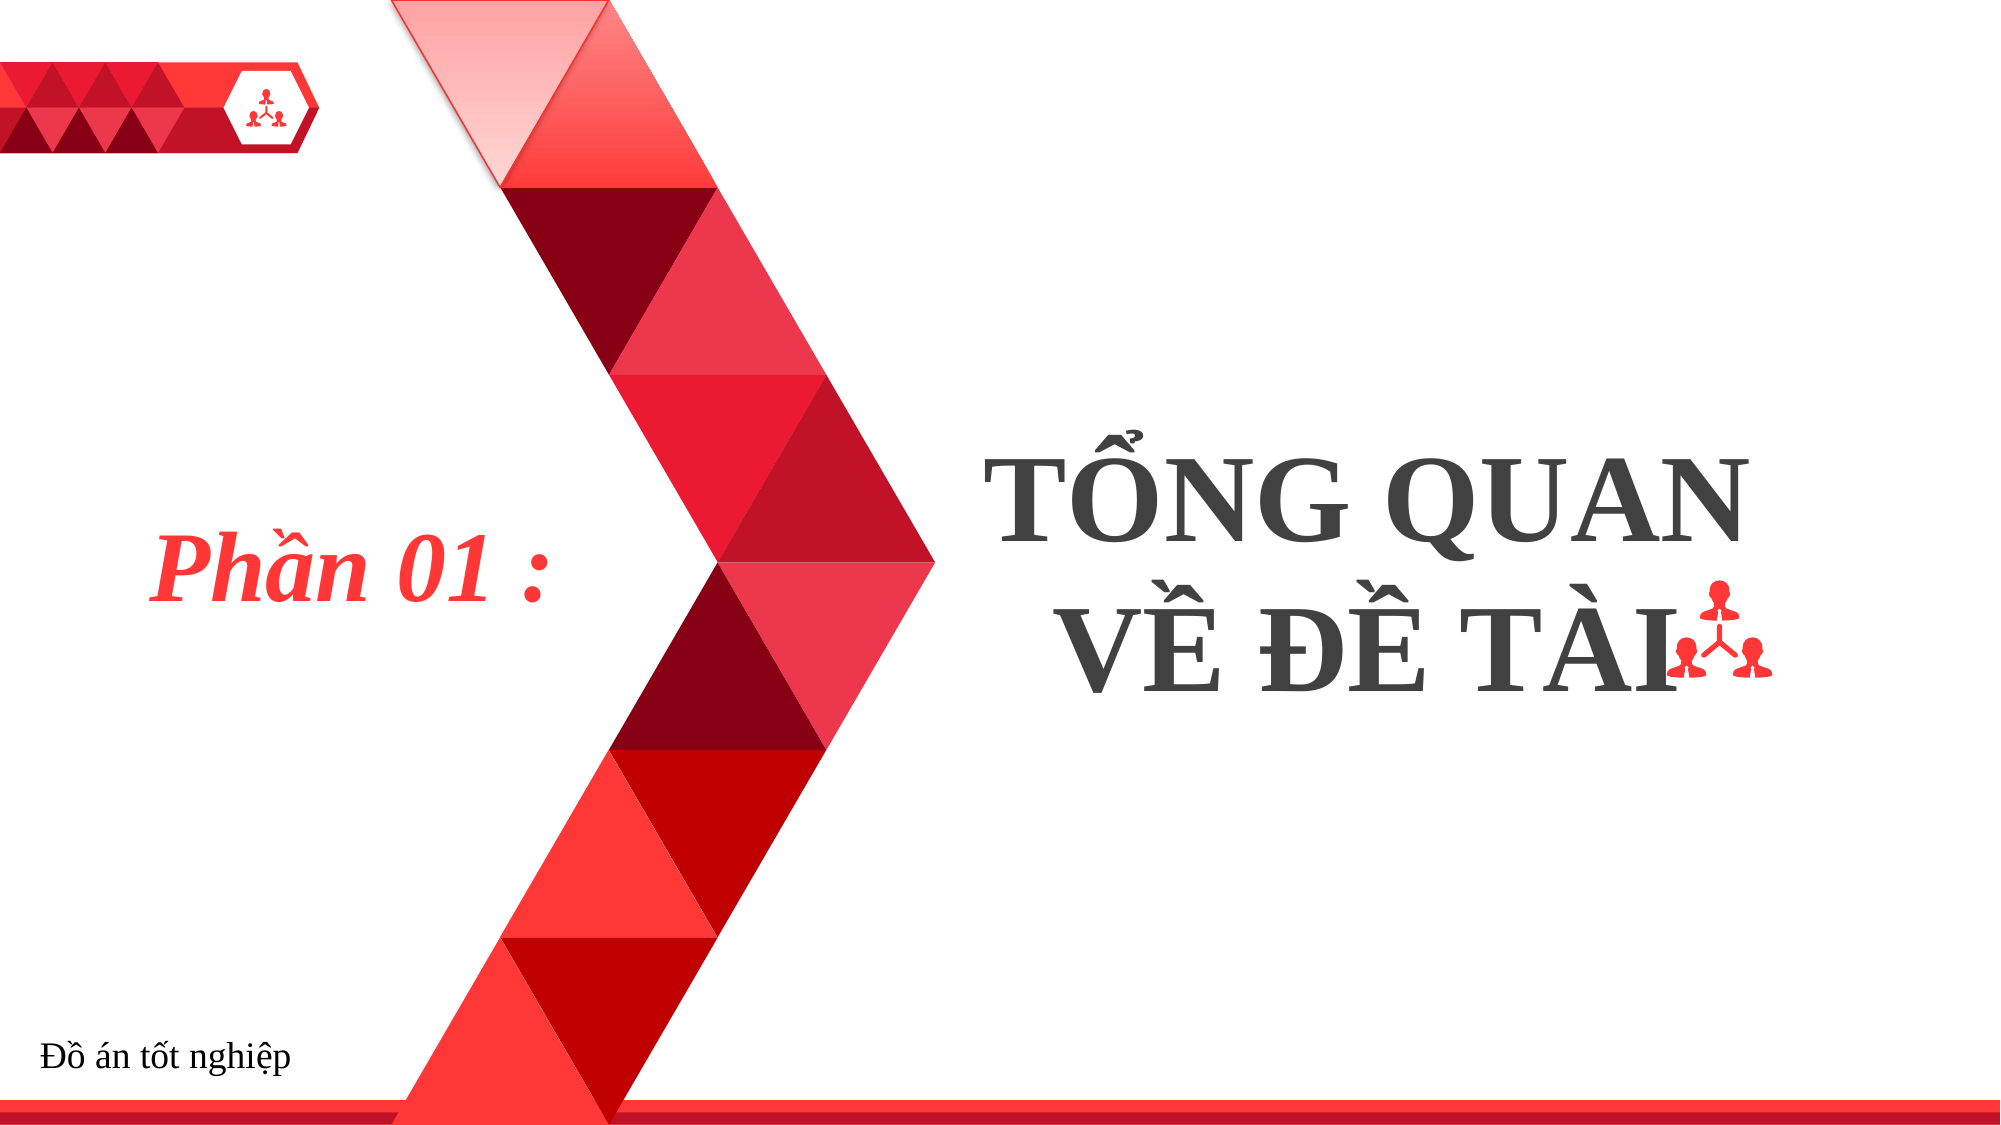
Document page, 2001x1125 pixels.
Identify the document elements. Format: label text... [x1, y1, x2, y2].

text_box Đồ án tốt nghiệp [24, 1023, 386, 1084]
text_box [391, 0, 936, 1125]
text_box Phần 01 : [134, 494, 386, 629]
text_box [962, 409, 1773, 728]
